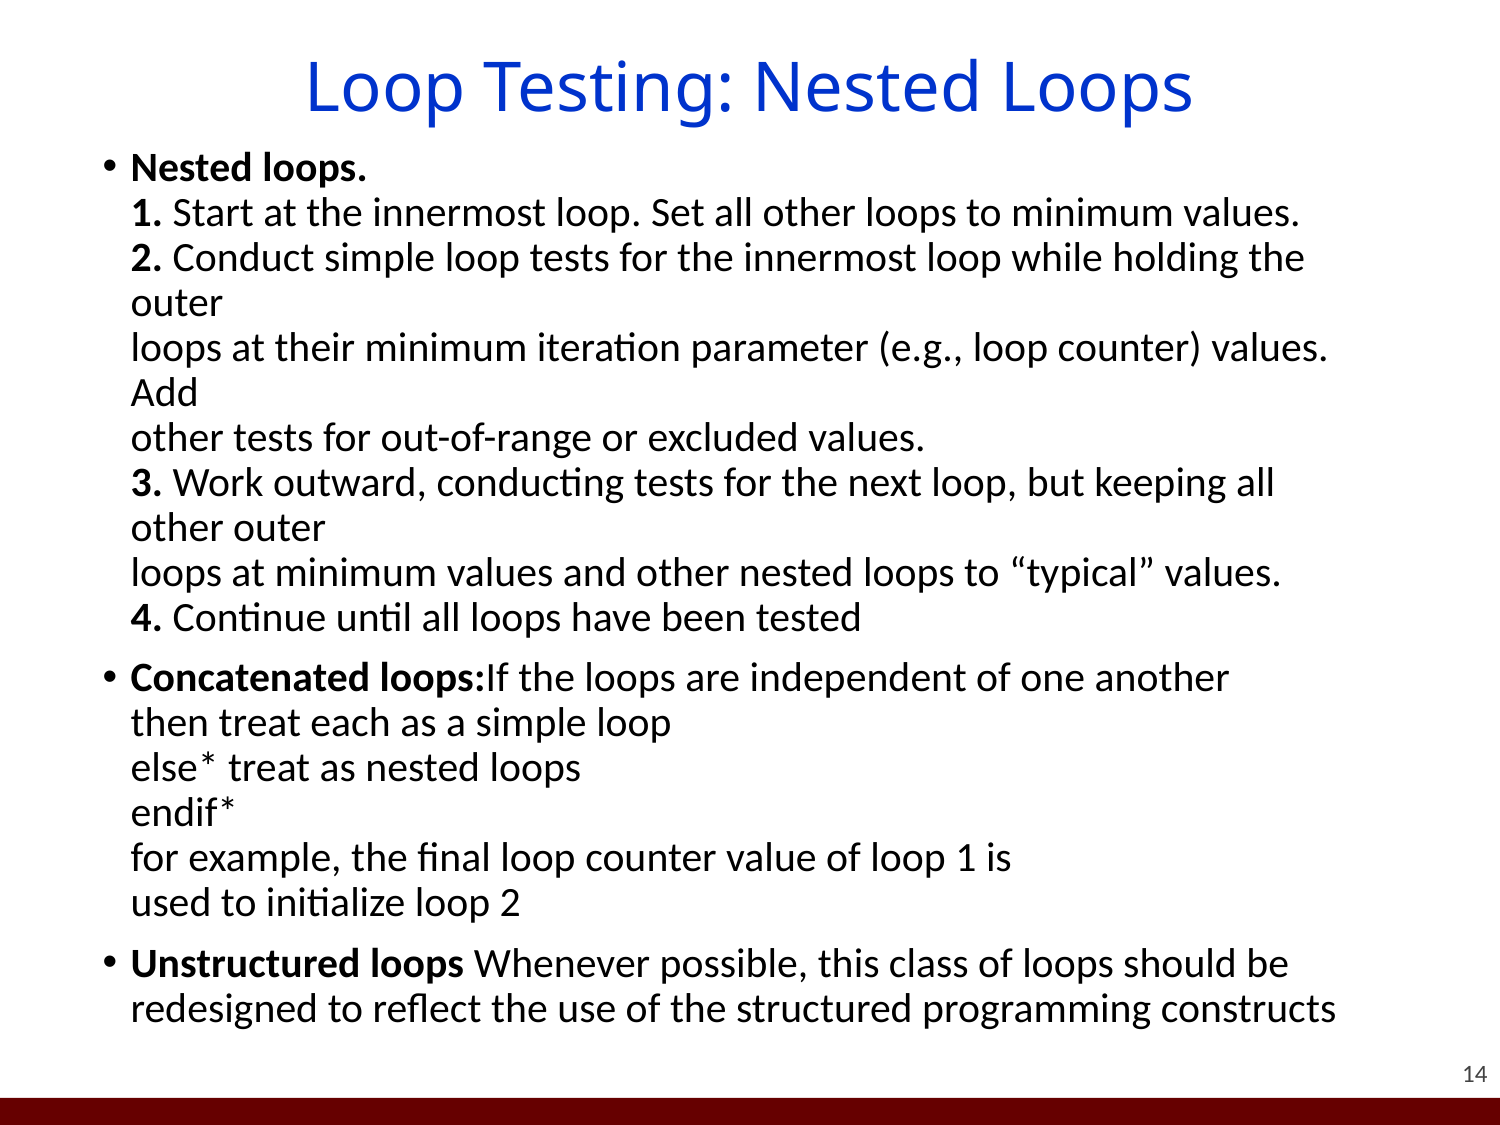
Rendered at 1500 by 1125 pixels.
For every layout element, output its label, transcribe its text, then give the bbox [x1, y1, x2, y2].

list Nested loops. 1. Start at the innermost loop. Set all other loops to minimum values. 2. Conduct simple loop tests for the innermost loop while holding the outer loops at their minimum iteration parameter (e.g., loop counter) values. Add other tests for out-of-range or excluded values. 3. Work outward, conducting tests for the next loop, but keeping all other outer loops at minimum values and other nested loops to “typical” values. 4. Continue until all loops have been tested Concatenated loops:If the loops are independent of one another then treat each as a simple loop else* treat as nested loops endif* for example, the final loop counter value of loop 1 is used to initialize loop 2 Unstructured loops Whenever possible, this class of loops should be redesigned to reflect the use of the structured programming constructs [87, 137, 1382, 901]
title Loop Testing: Nested Loops [103, 18, 1397, 160]
